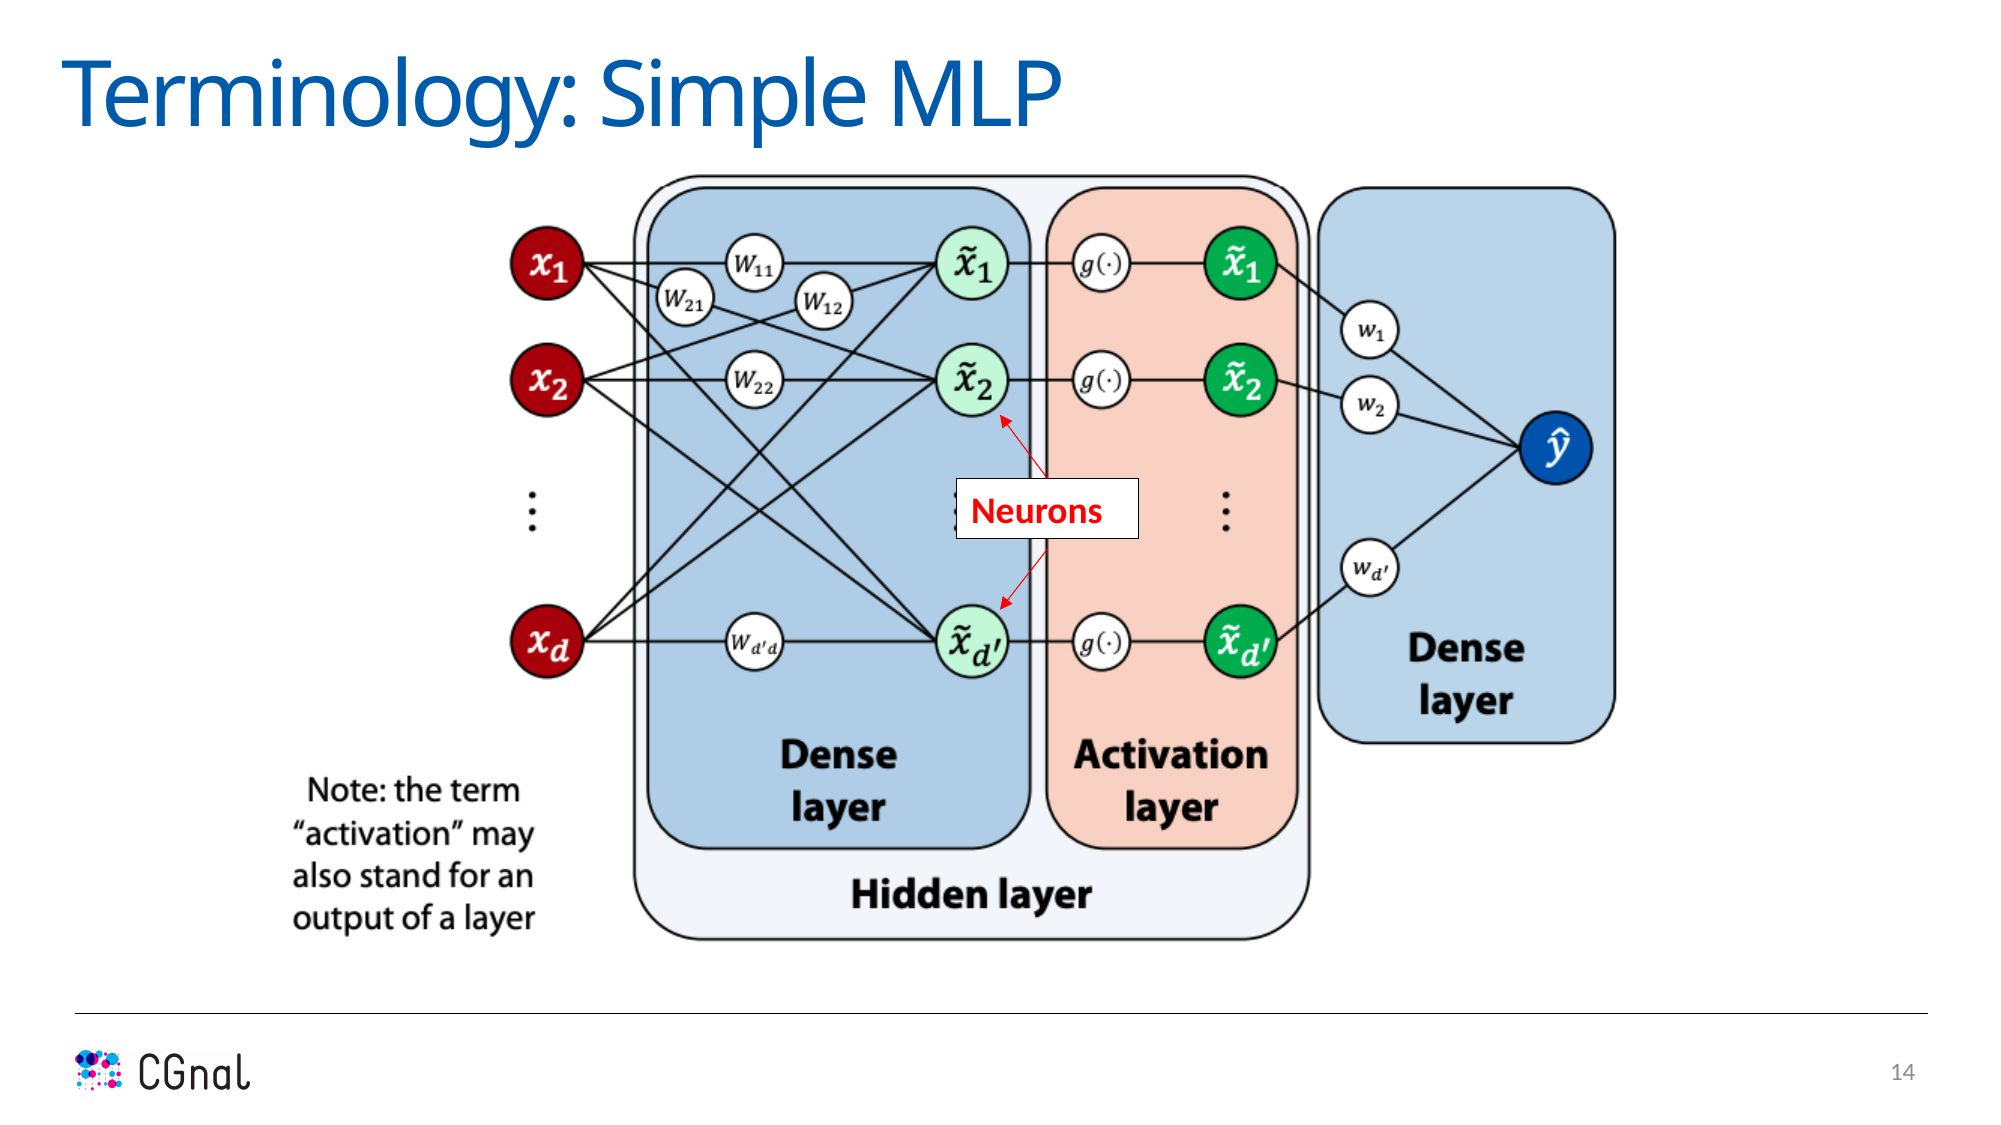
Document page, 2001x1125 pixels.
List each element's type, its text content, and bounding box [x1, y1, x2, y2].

text_box Terminology: Simple MLP [59, 32, 1617, 145]
slide_number 14 [1480, 1040, 1931, 1101]
picture [253, 164, 1660, 961]
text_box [999, 549, 1048, 610]
picture [75, 1050, 250, 1091]
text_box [999, 414, 1048, 479]
